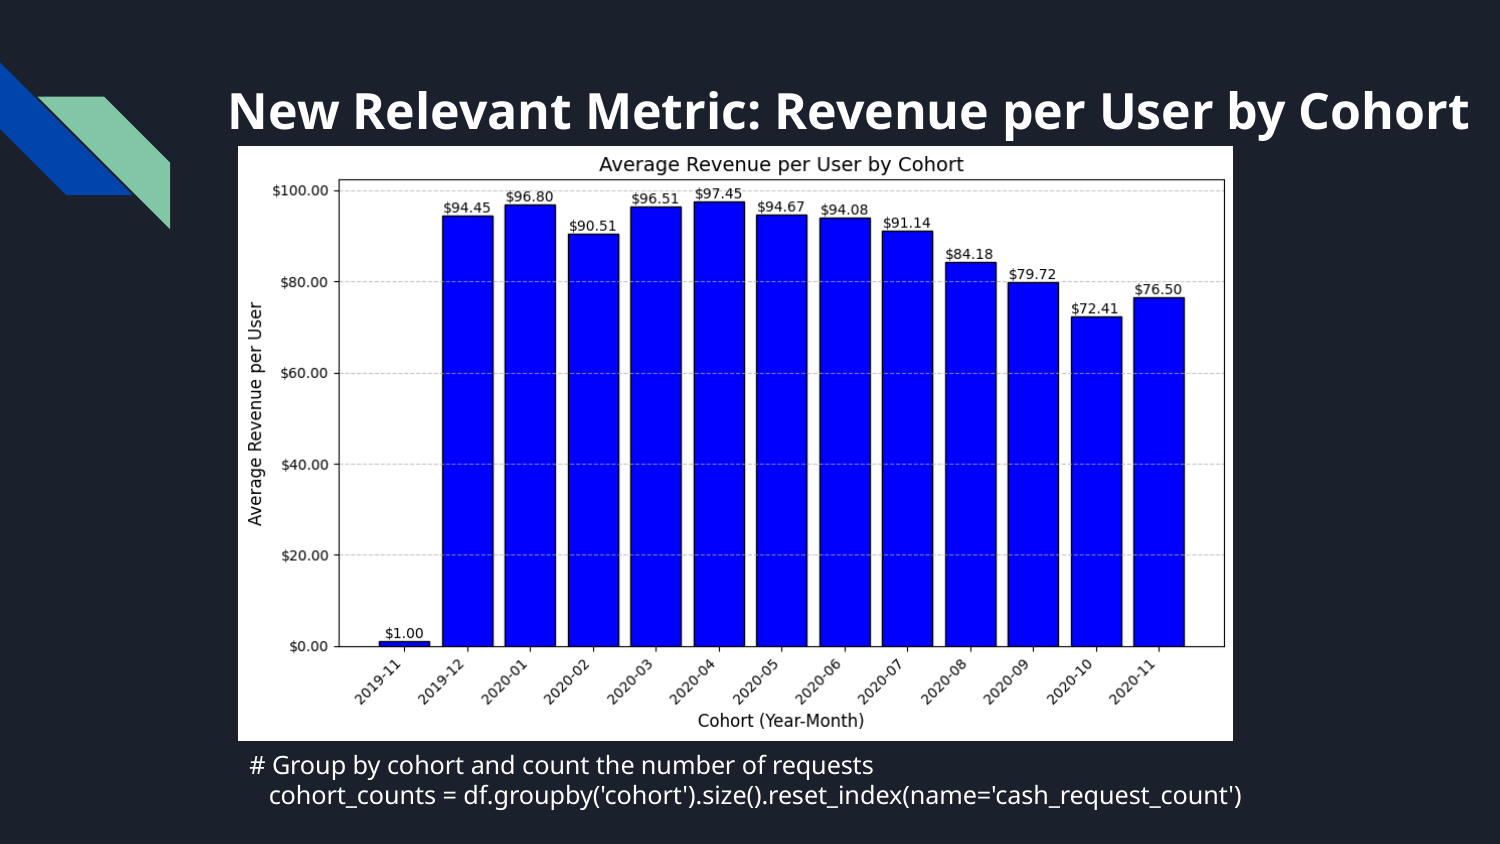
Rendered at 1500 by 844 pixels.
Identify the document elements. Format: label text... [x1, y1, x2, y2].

picture [237, 146, 1233, 741]
title New Relevant Metric: Revenue per User by Cohort [212, 64, 1490, 215]
text_box # Group by cohort and count the number of requests cohort_counts = df.groupby('cohort').size().reset_index(name='cash_request_count') [227, 734, 1273, 833]
